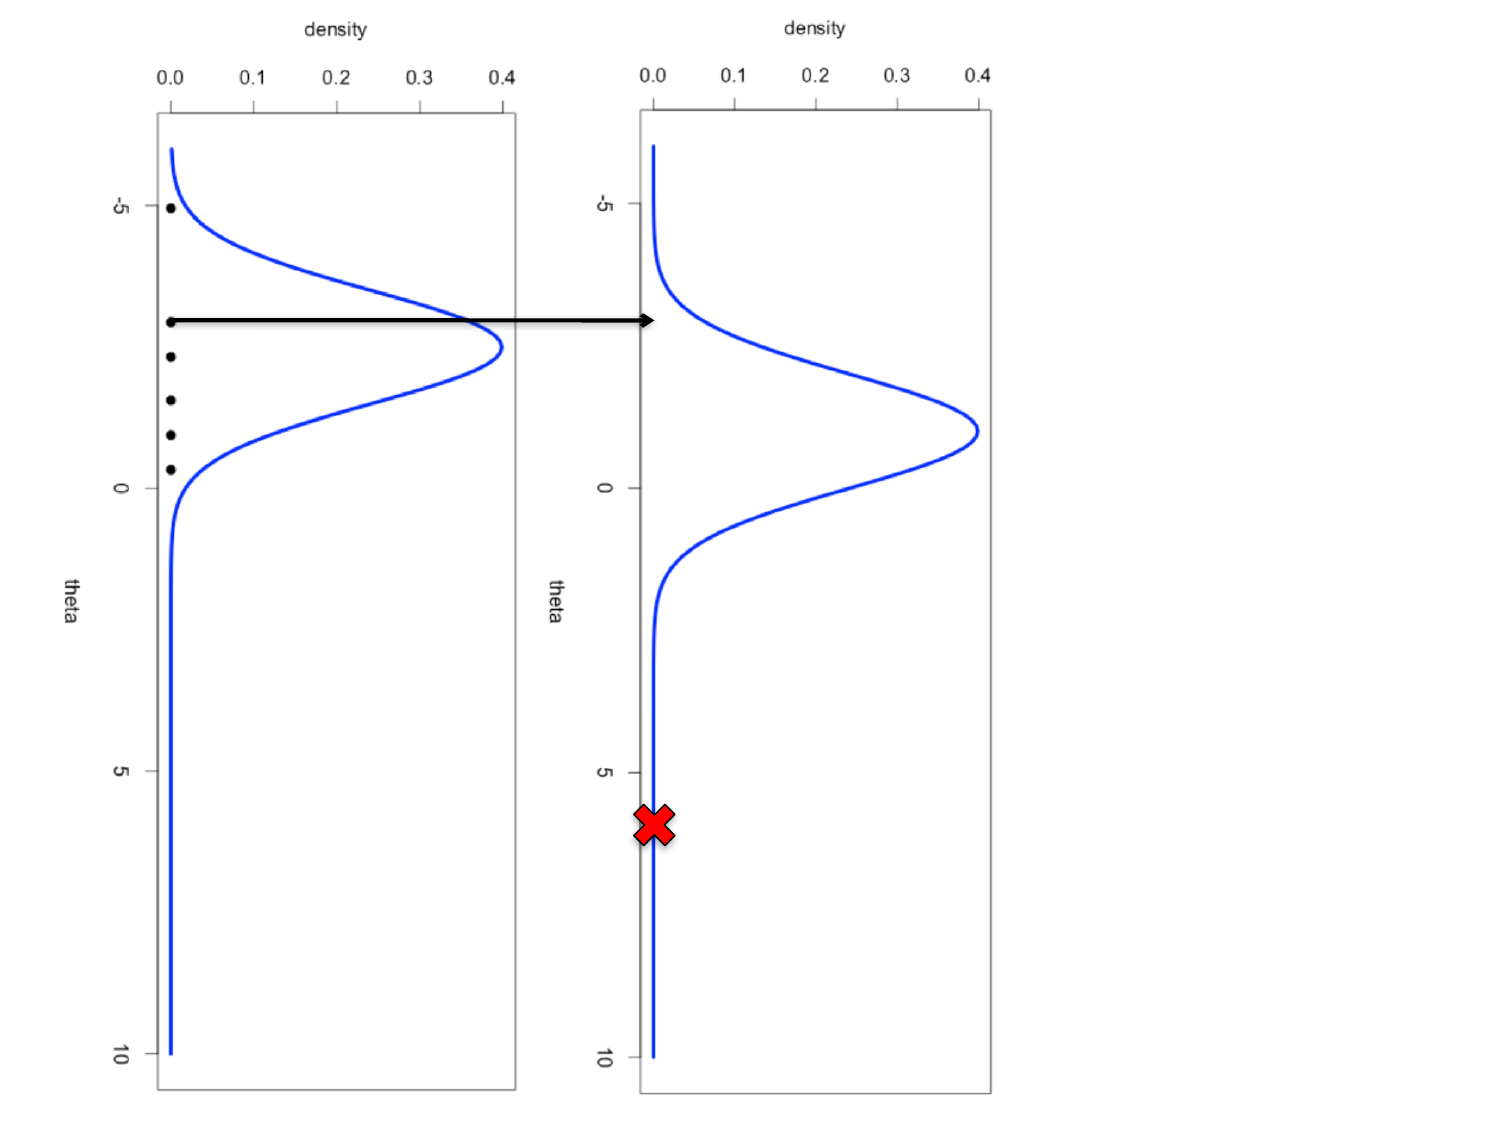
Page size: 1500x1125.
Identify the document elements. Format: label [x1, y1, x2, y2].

text_box [0, 315, 1335, 856]
picture [53, 16, 1020, 315]
picture [53, 856, 1020, 1125]
